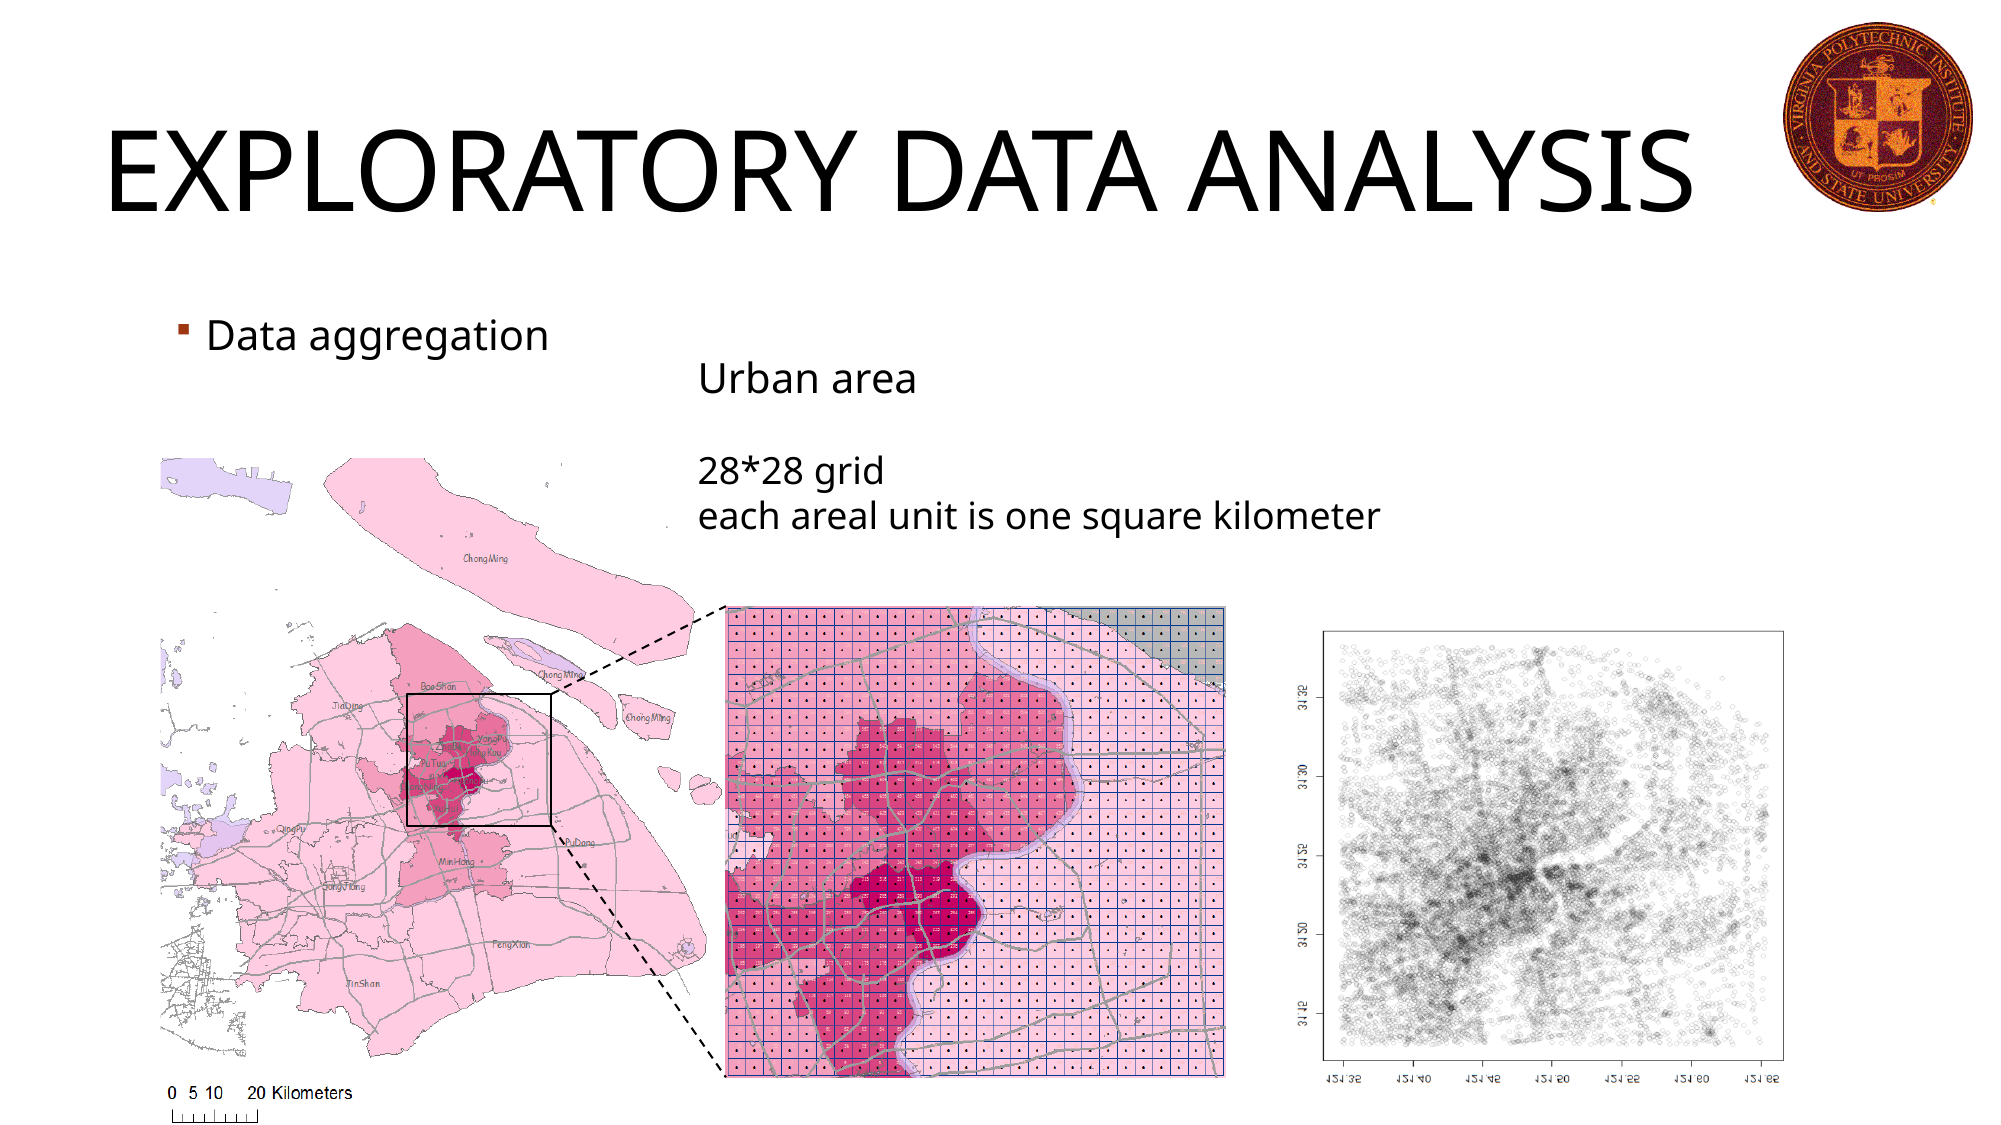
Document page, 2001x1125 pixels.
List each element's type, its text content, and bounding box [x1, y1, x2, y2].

picture [1783, 22, 1973, 212]
text_box Urban area 28*28 grid each areal unit is one square kilometer [682, 344, 1397, 545]
picture [1252, 565, 1840, 1125]
title Exploratory Data Analysis [86, 43, 1737, 308]
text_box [162, 456, 1225, 1125]
list Data aggregation [160, 307, 1886, 1021]
